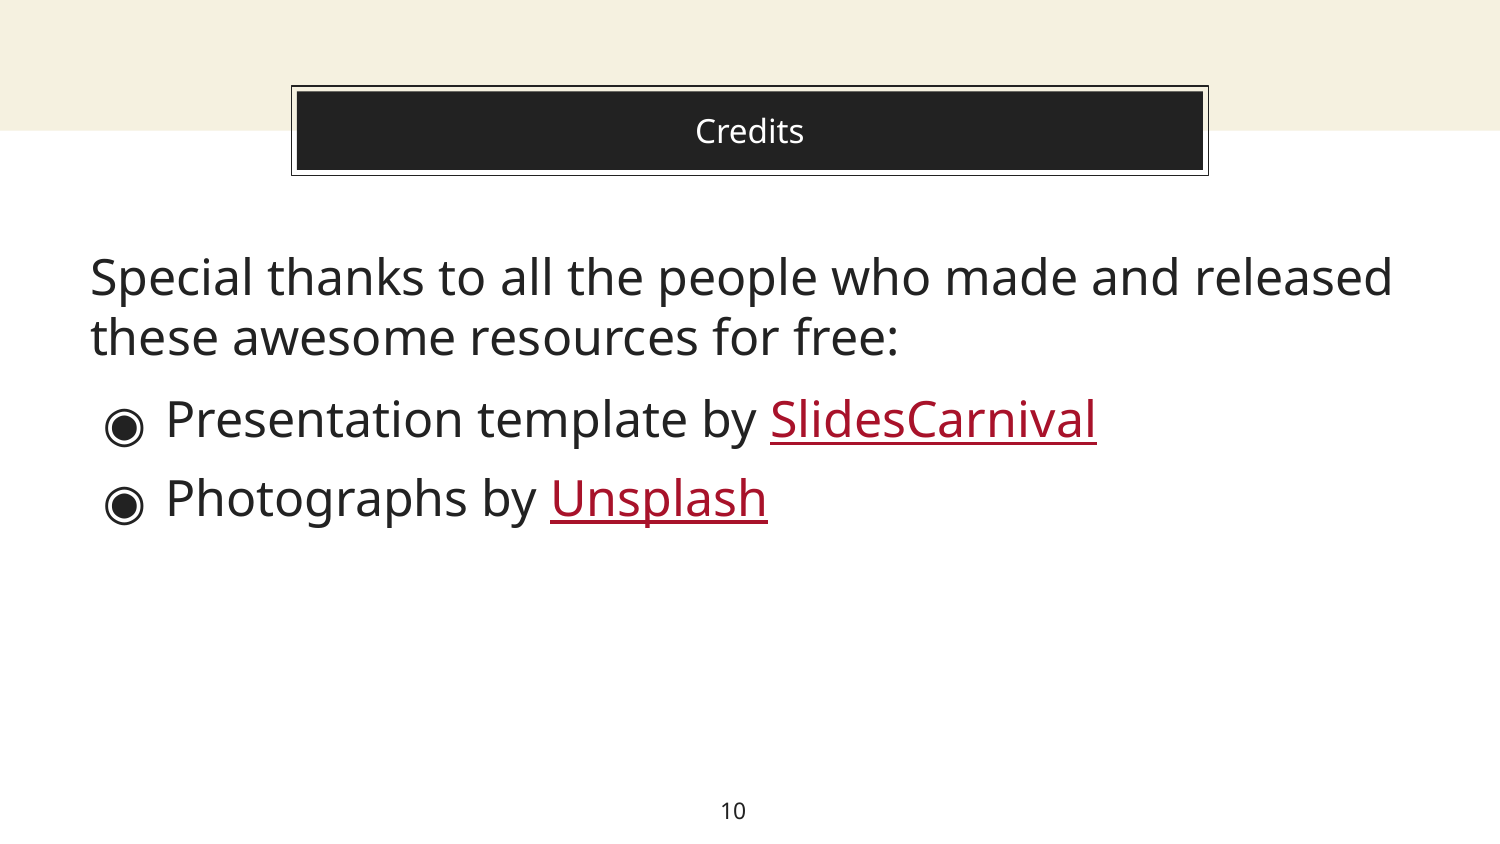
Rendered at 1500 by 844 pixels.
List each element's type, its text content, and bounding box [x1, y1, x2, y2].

list Special thanks to all the people who made and released these awesome resources for free: Presentation template by SlidesCarnival Photographs by Unsplash [75, 230, 1425, 808]
slide_number 10 [705, 781, 795, 832]
title Credits [296, 91, 1203, 170]
